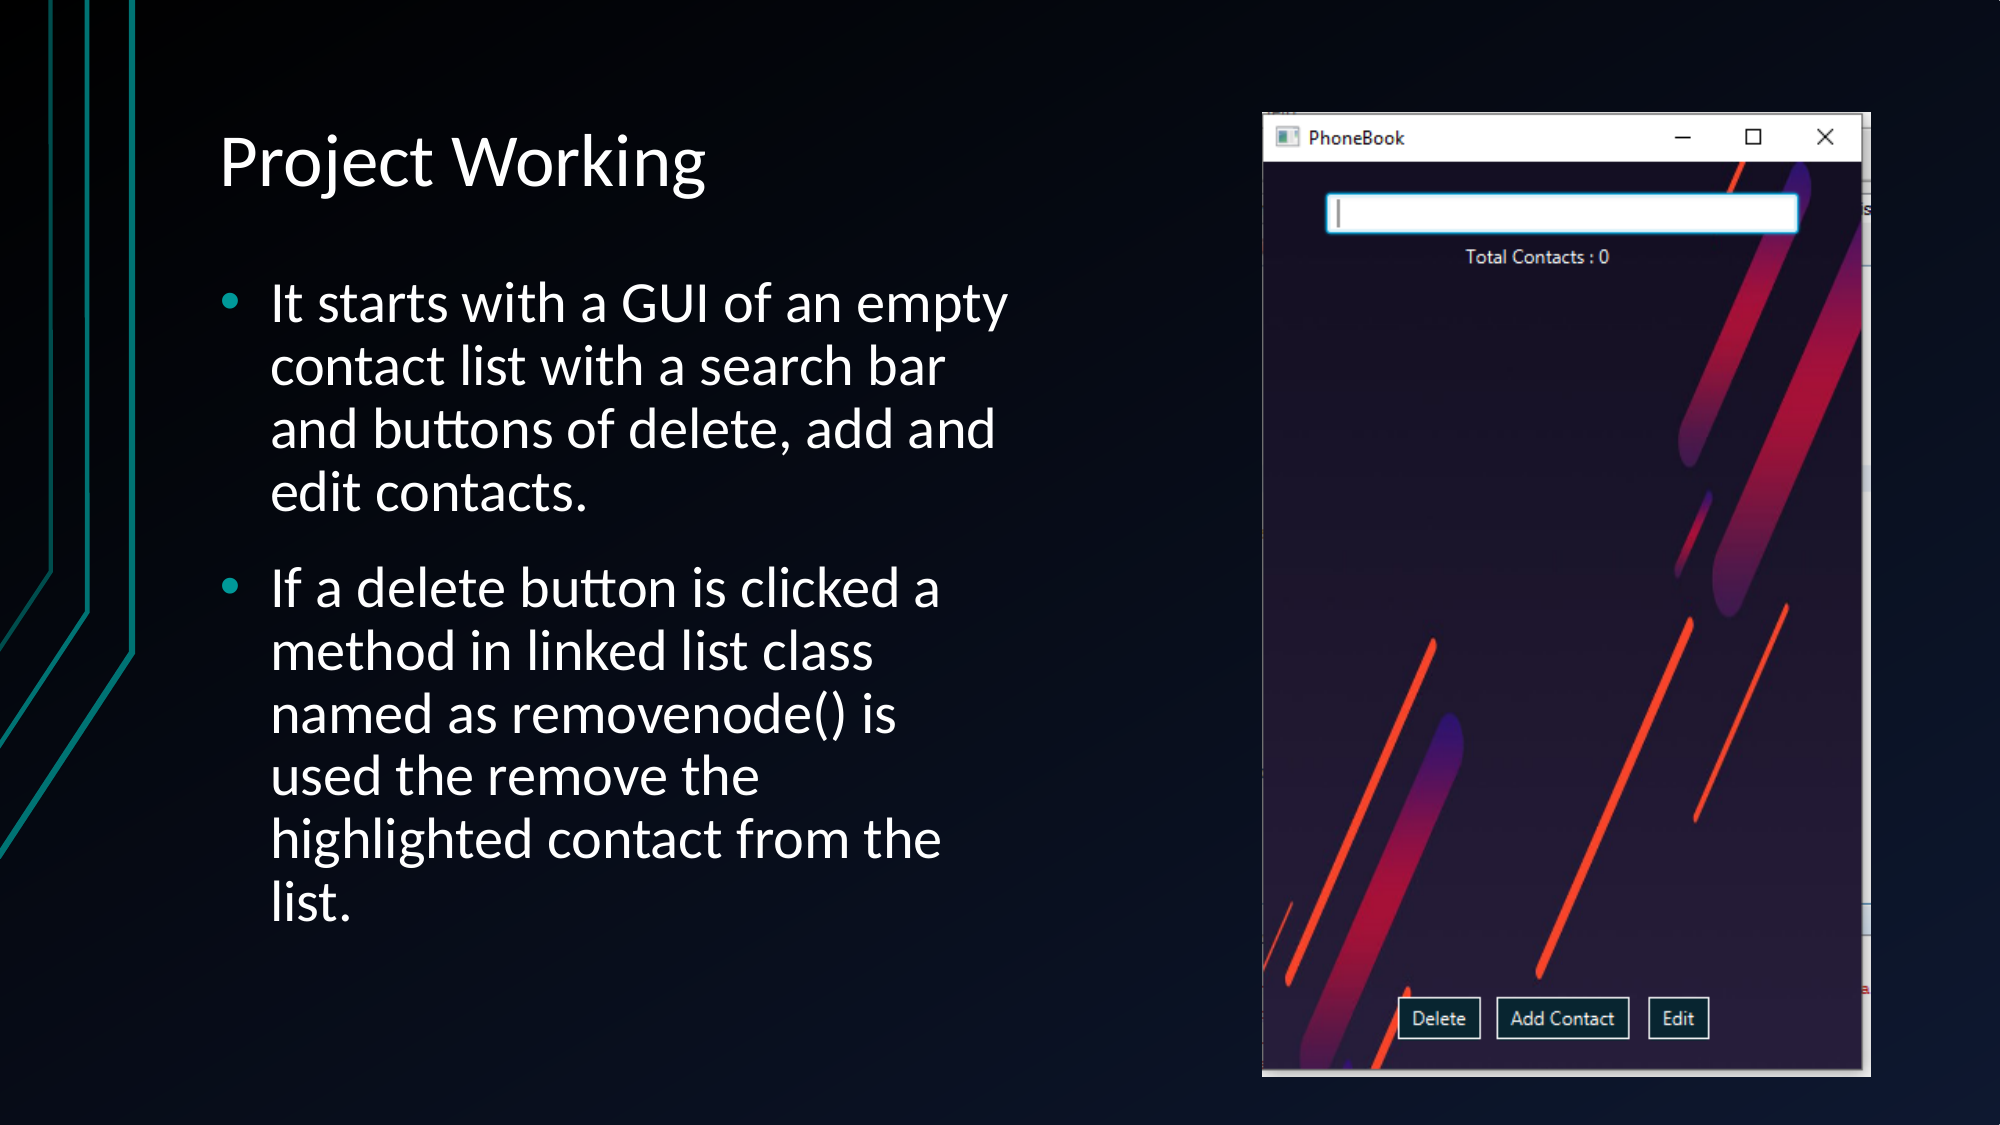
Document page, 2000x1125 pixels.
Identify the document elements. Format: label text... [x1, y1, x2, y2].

title Project Working [199, 12, 1900, 213]
picture [1261, 112, 1871, 1077]
list It starts with a GUI of an empty contact list with a search bar and buttons of delete, add and edit contacts. If a delete button is clicked a method in linked list class named as removenode() is used the remove the highlighted contact from the list. [199, 262, 1033, 995]
